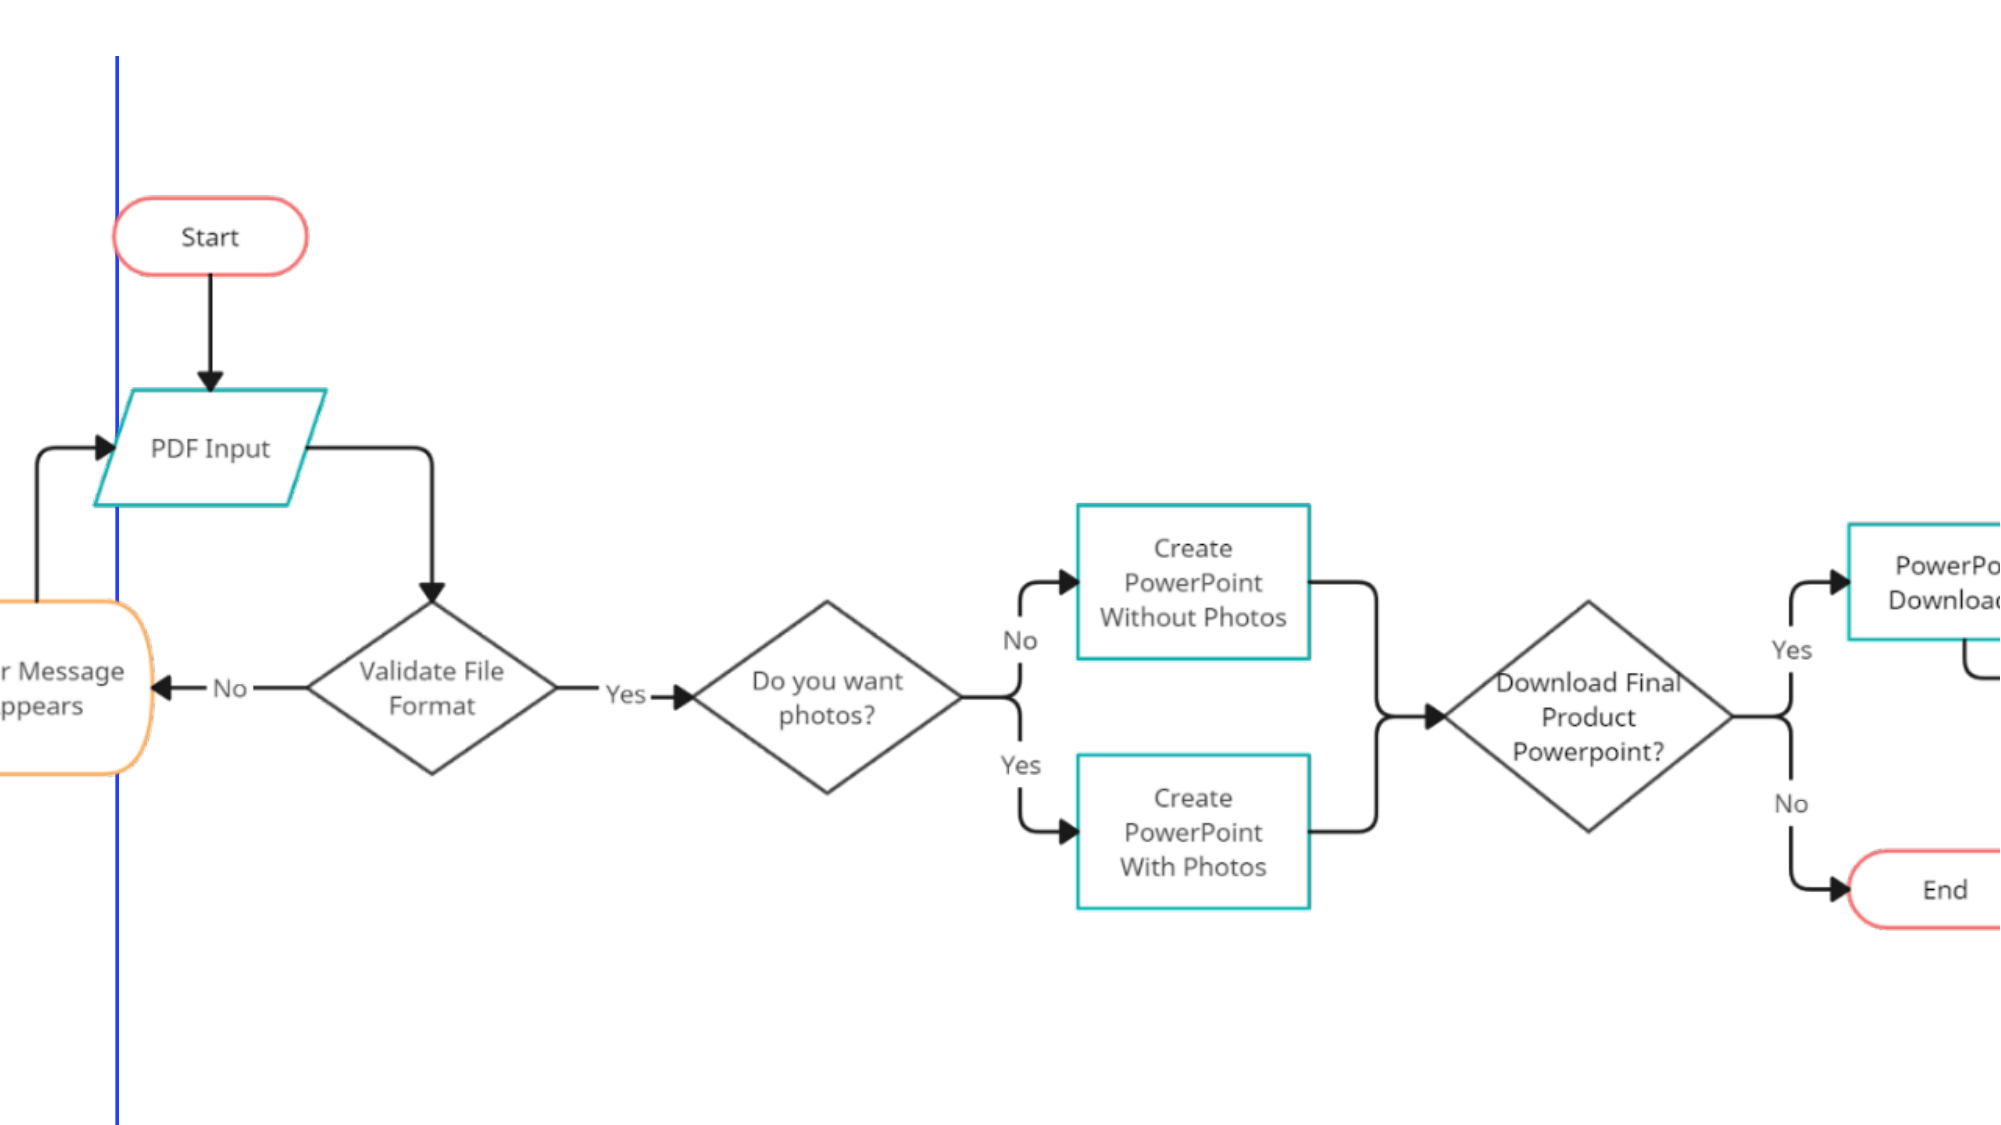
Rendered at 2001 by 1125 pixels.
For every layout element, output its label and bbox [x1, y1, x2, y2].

picture [0, 160, 2000, 967]
